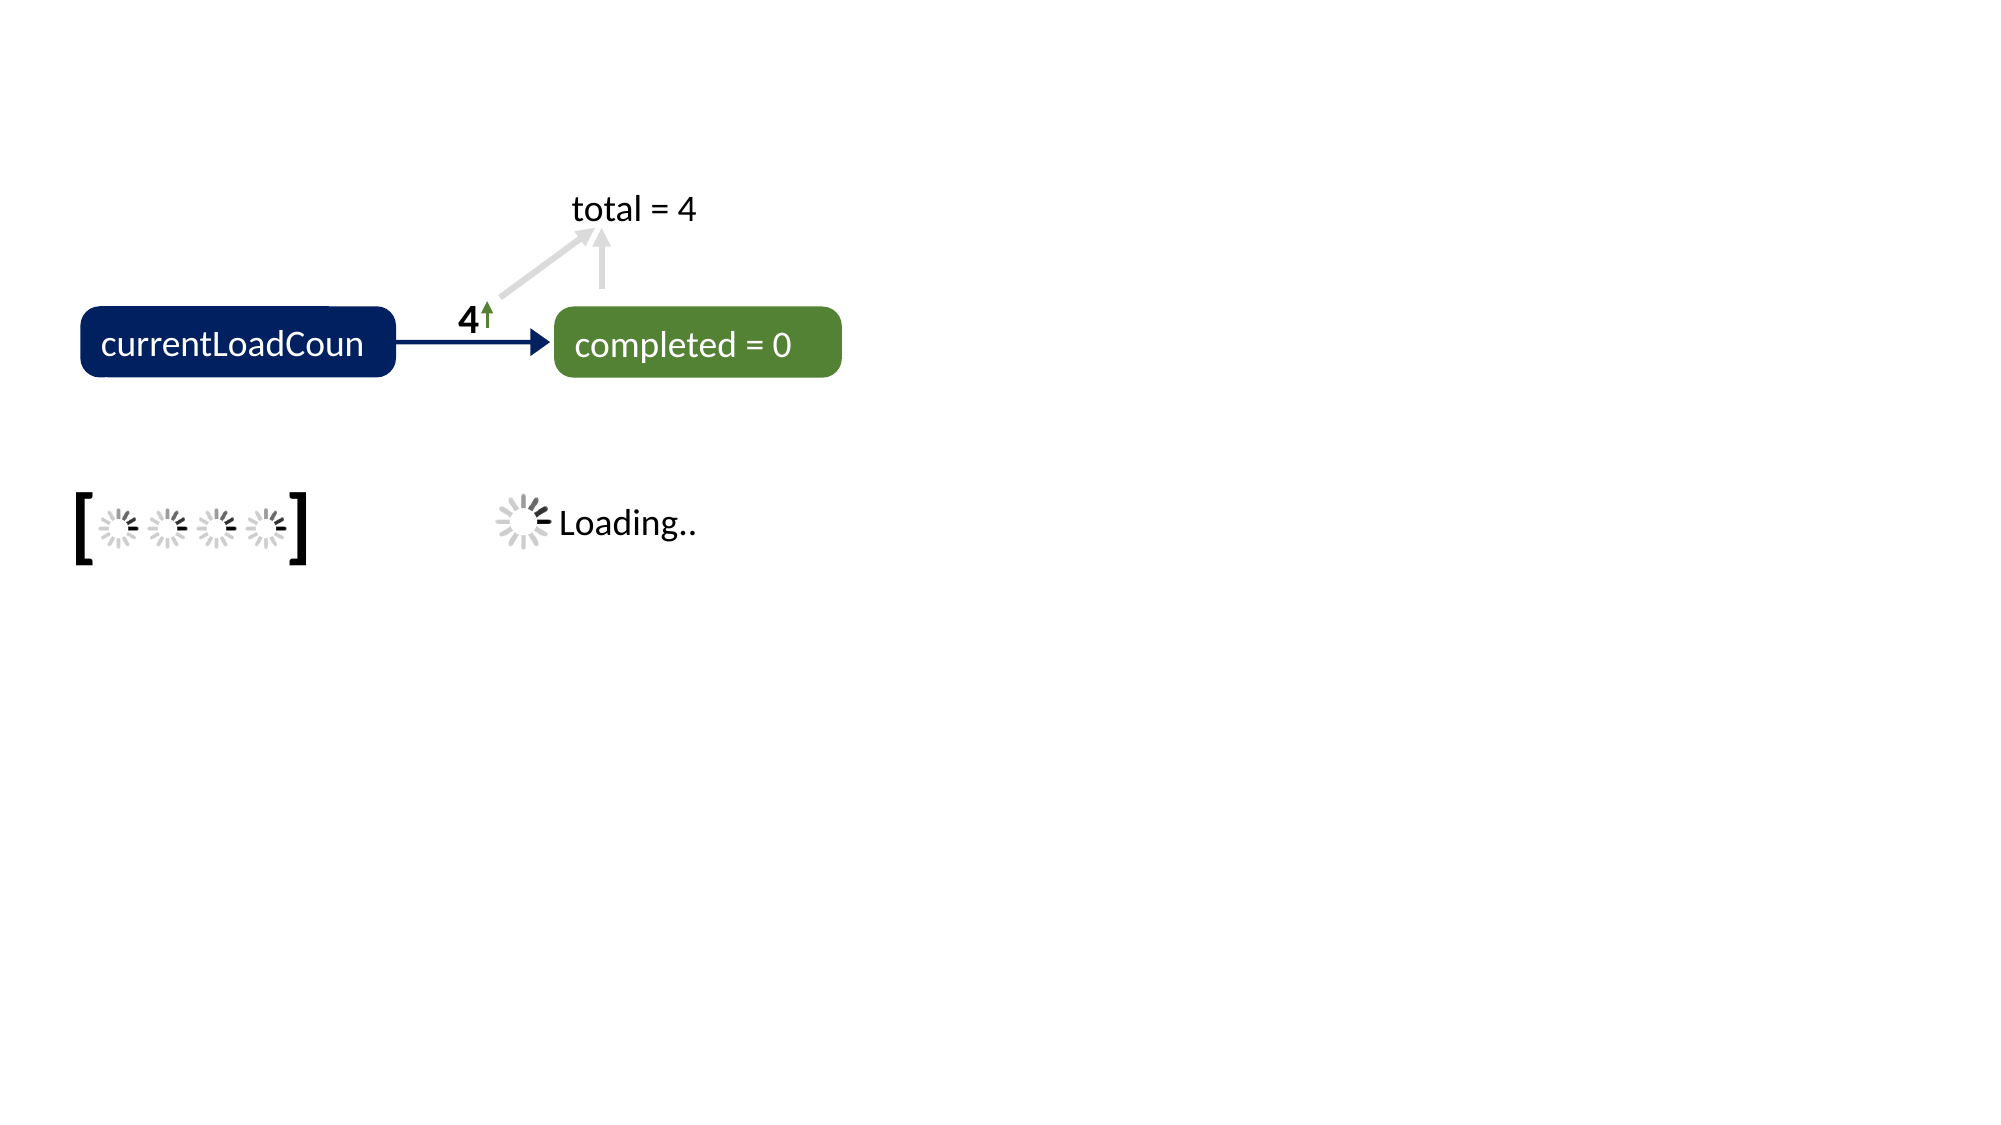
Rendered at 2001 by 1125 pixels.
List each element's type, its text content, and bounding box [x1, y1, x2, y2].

text_box [ [55, 463, 113, 578]
text_box currentLoadCount [80, 306, 397, 378]
text_box [393, 338, 443, 346]
text_box [495, 326, 552, 359]
picture [494, 491, 553, 551]
picture [97, 506, 140, 550]
text_box completed = 0 [554, 306, 842, 378]
text_box total = 4 [556, 176, 712, 237]
picture [244, 506, 288, 550]
text_box 4 [443, 284, 495, 350]
text_box Loading.. [544, 490, 713, 551]
picture [195, 506, 238, 550]
picture [146, 506, 189, 550]
text_box ] [270, 463, 328, 578]
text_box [499, 227, 596, 298]
